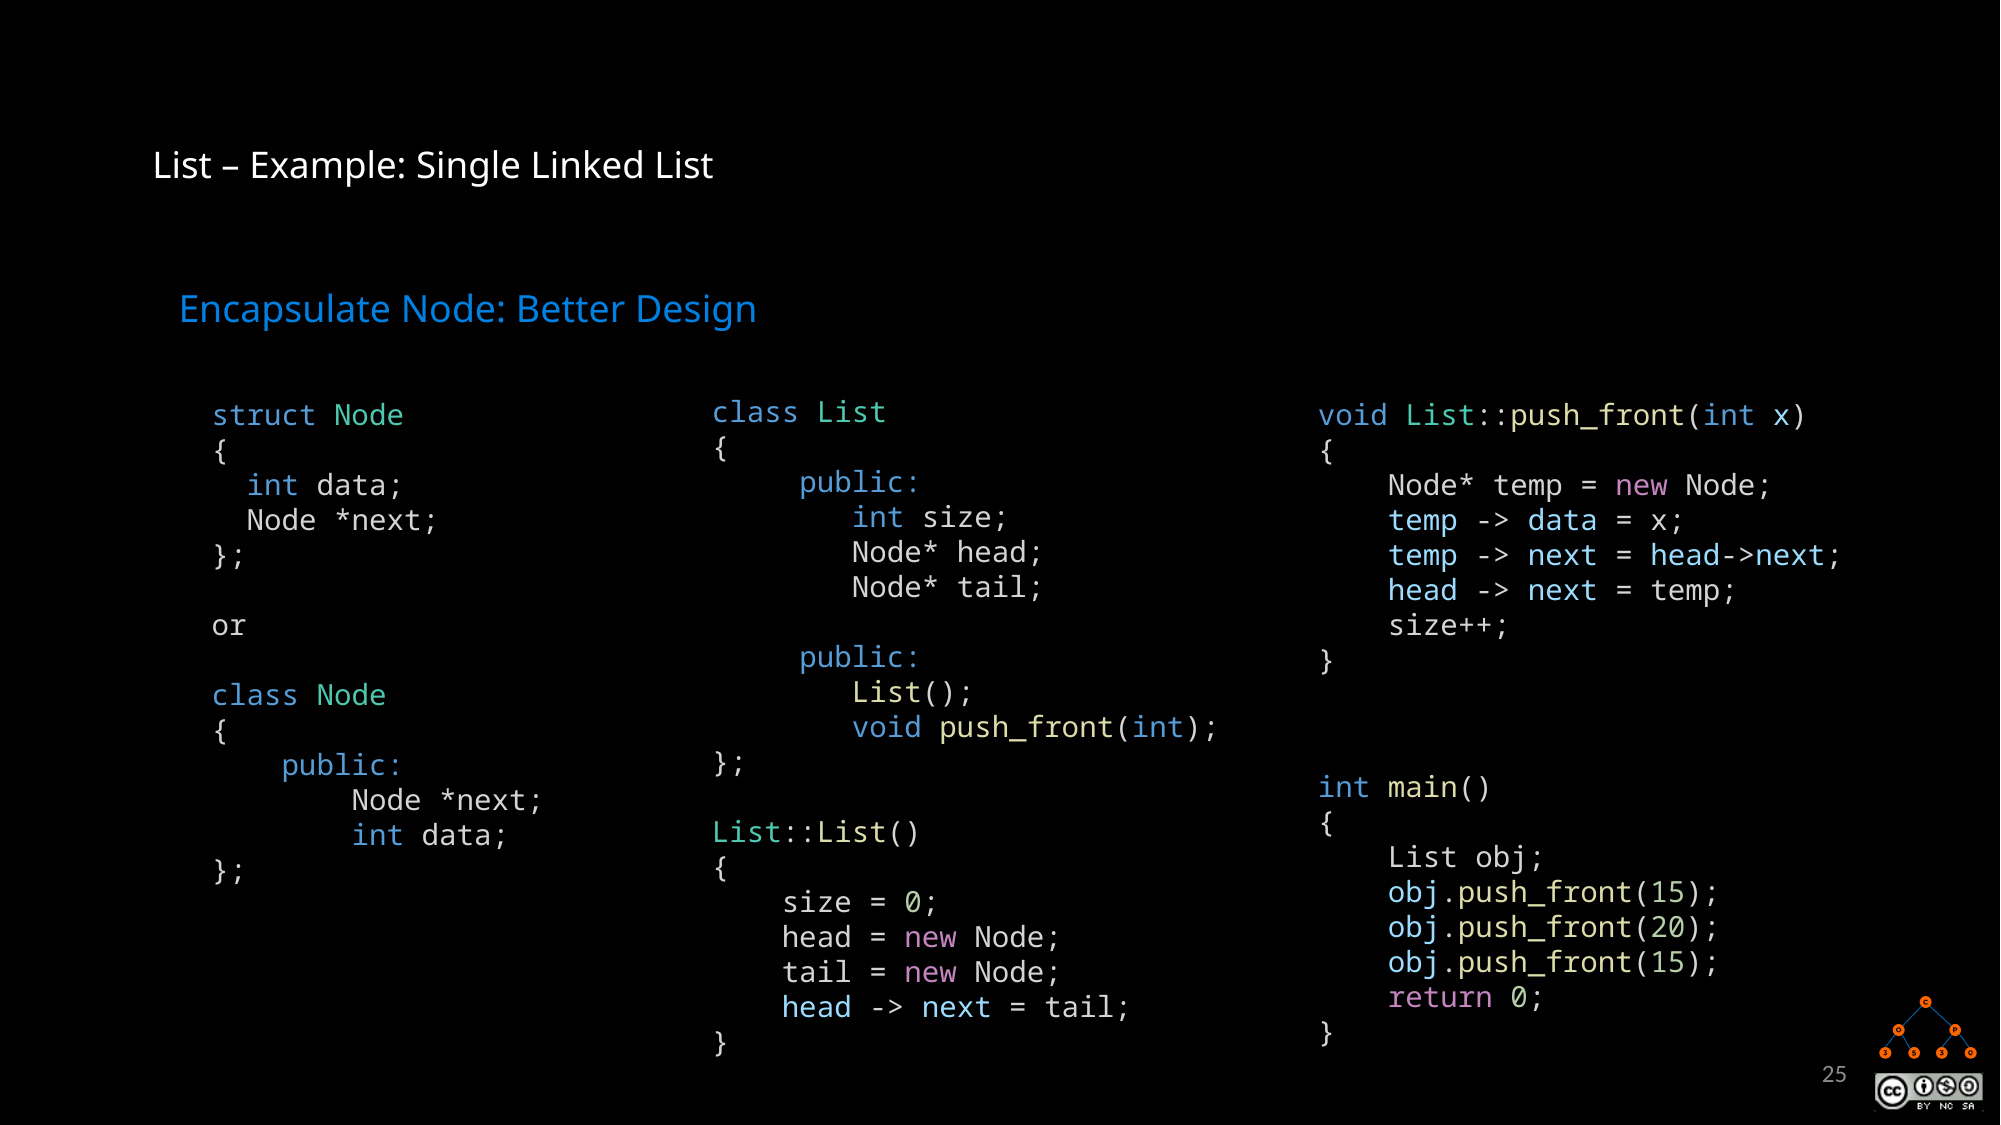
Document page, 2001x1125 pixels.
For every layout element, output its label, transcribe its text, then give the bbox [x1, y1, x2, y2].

title List – Example: Single Linked List [137, 59, 1863, 278]
text_box int main() { List obj; obj.push_front(15); obj.push_front(20); obj.push_front(15); return 0; } [1303, 760, 2000, 1056]
text_box class List { public: int size; Node* head; Node* tail; public: List(); void push_front(int); }; List::List() { size = 0; head = new Node; tail = new Node; head -> next = tail; } [697, 386, 1697, 1125]
text_box struct Node { int data; Node *next; }; or class Node { public: Node *next; int data; }; [196, 417, 610, 964]
text_box void List::push_front(int x) { Node* temp = new Node; temp -> data = x; temp -> next = head->next; head -> next = temp; size++; } [1303, 389, 2000, 754]
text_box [1859, 988, 1998, 1112]
text_box Encapsulate Node: Better Design [163, 277, 1164, 417]
slide_number 25 [1697, 1056, 1859, 1103]
